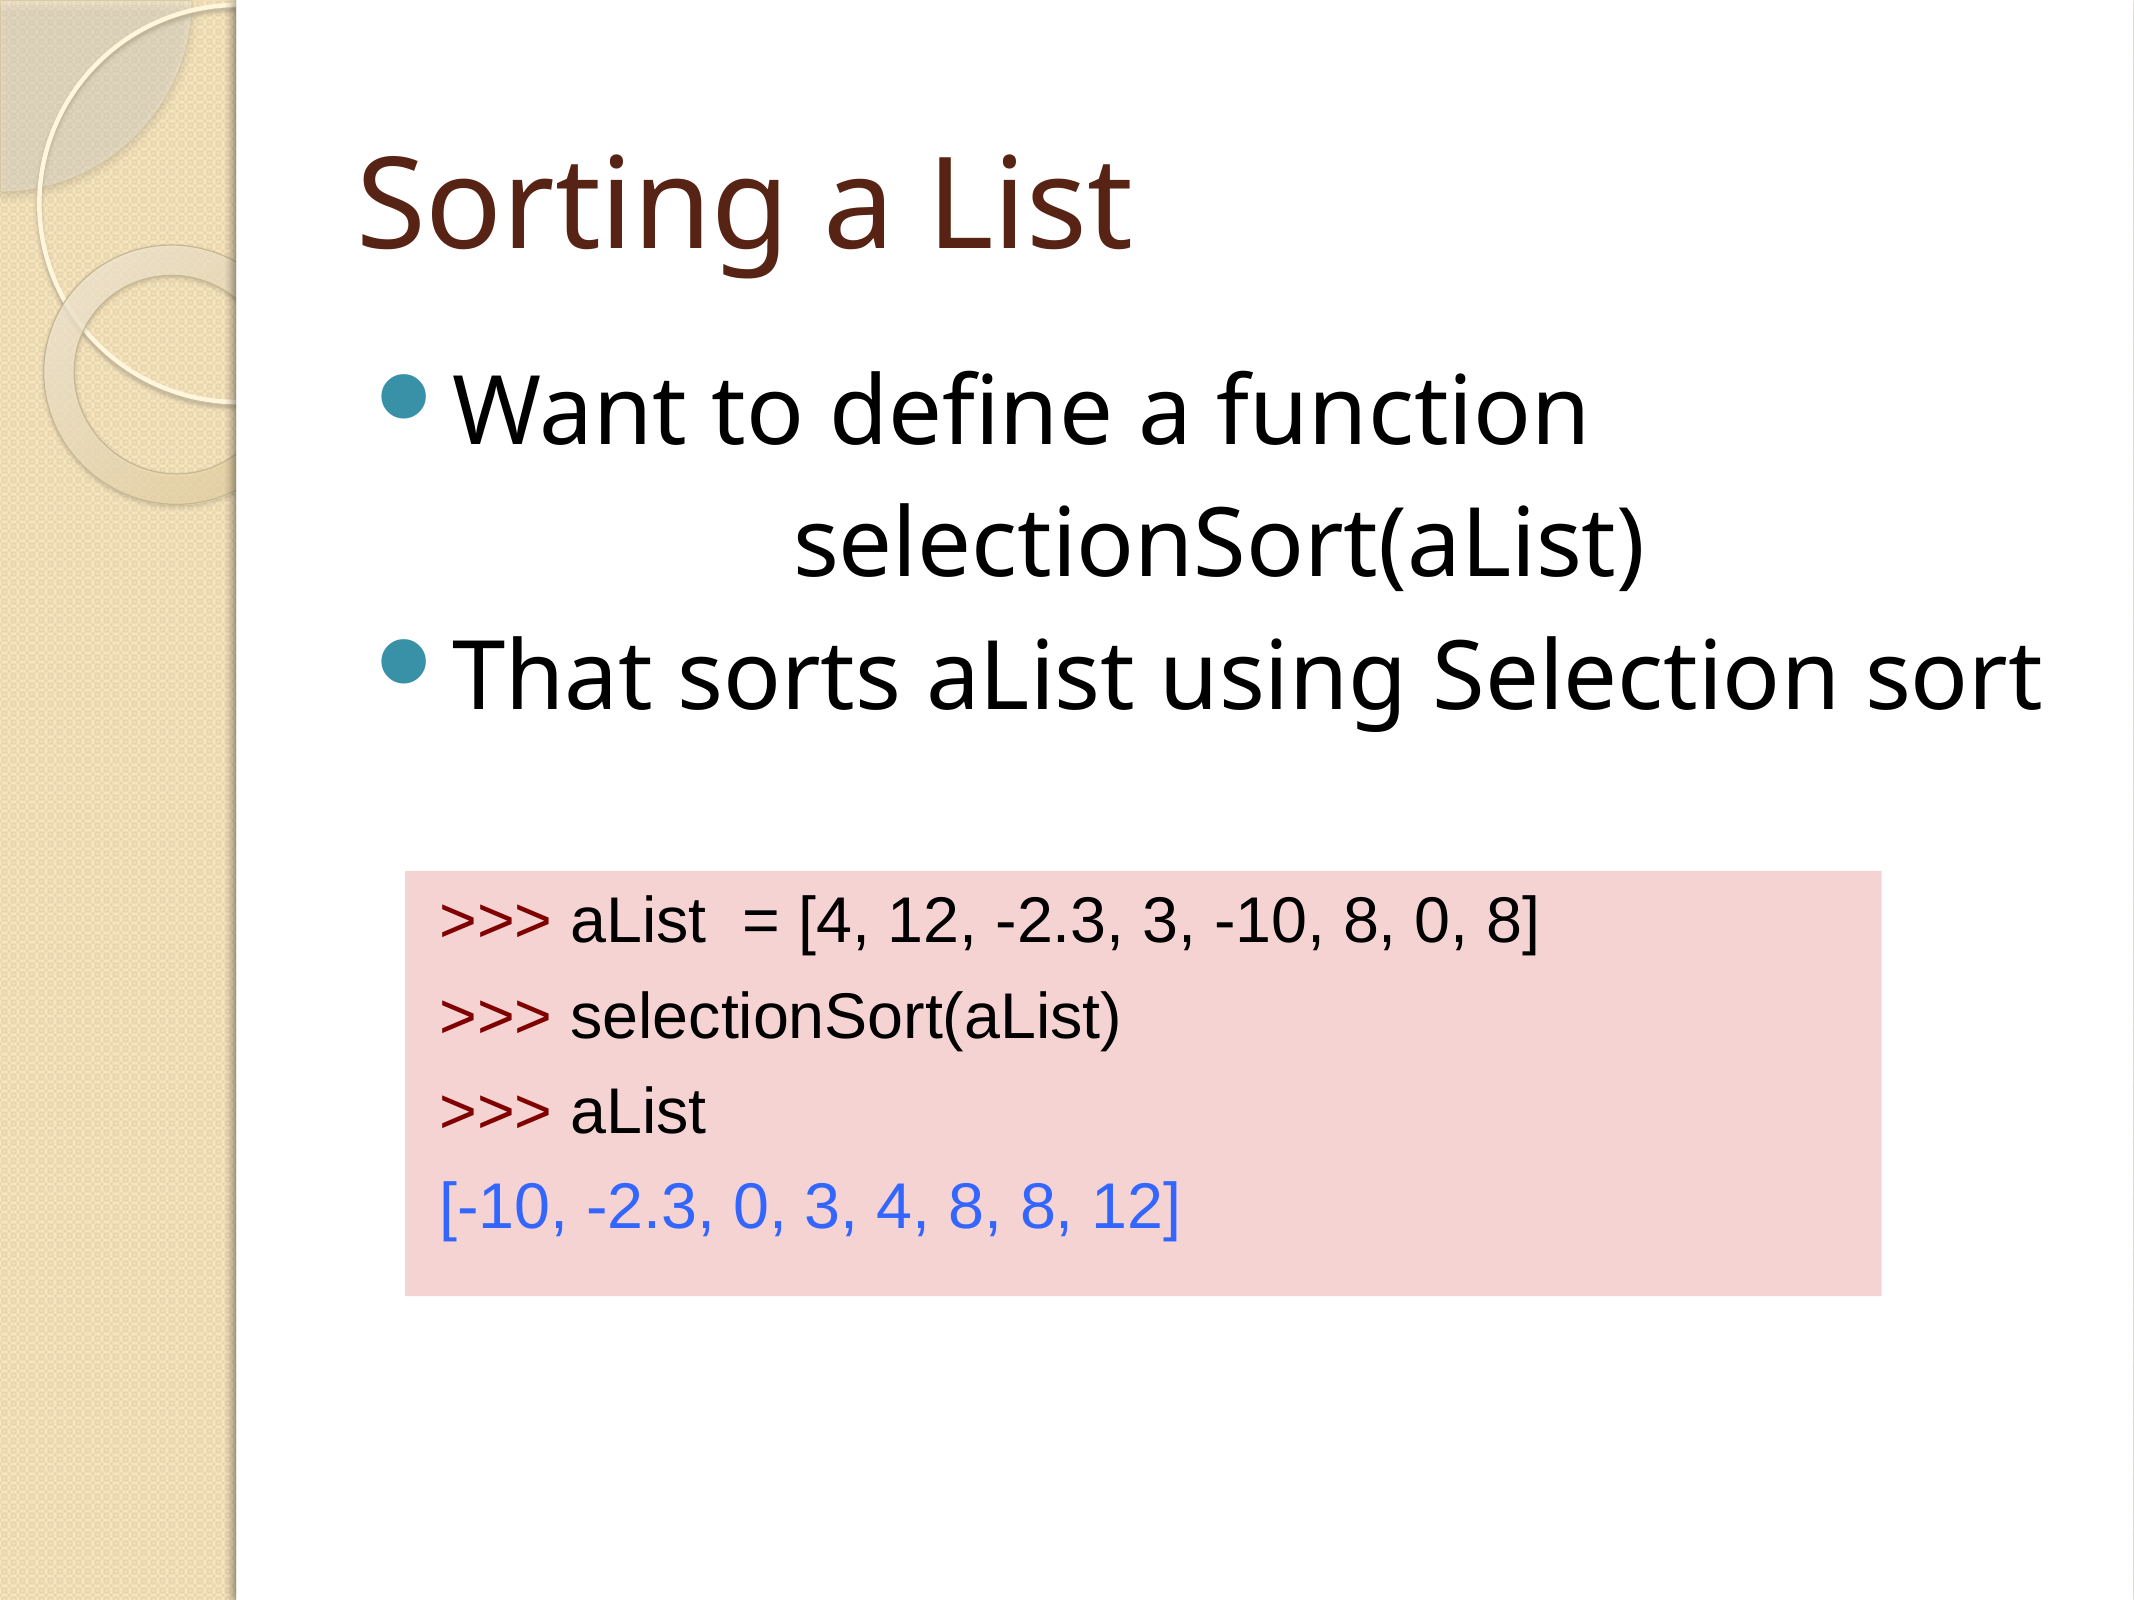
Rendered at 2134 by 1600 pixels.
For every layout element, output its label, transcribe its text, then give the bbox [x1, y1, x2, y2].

title Sorting a List [334, 64, 2085, 331]
list Want to define a function selectionSort(aList) That sorts aList using Selection sort [334, 337, 2085, 765]
text_box >>> aList = [4, 12, -2.3, 3, -10, 8, 0, 8] >>> selectionSort(aList) >>> aList [-10, -2.3, 0, 3, 4, 8, 8, 12] [405, 870, 1882, 1297]
